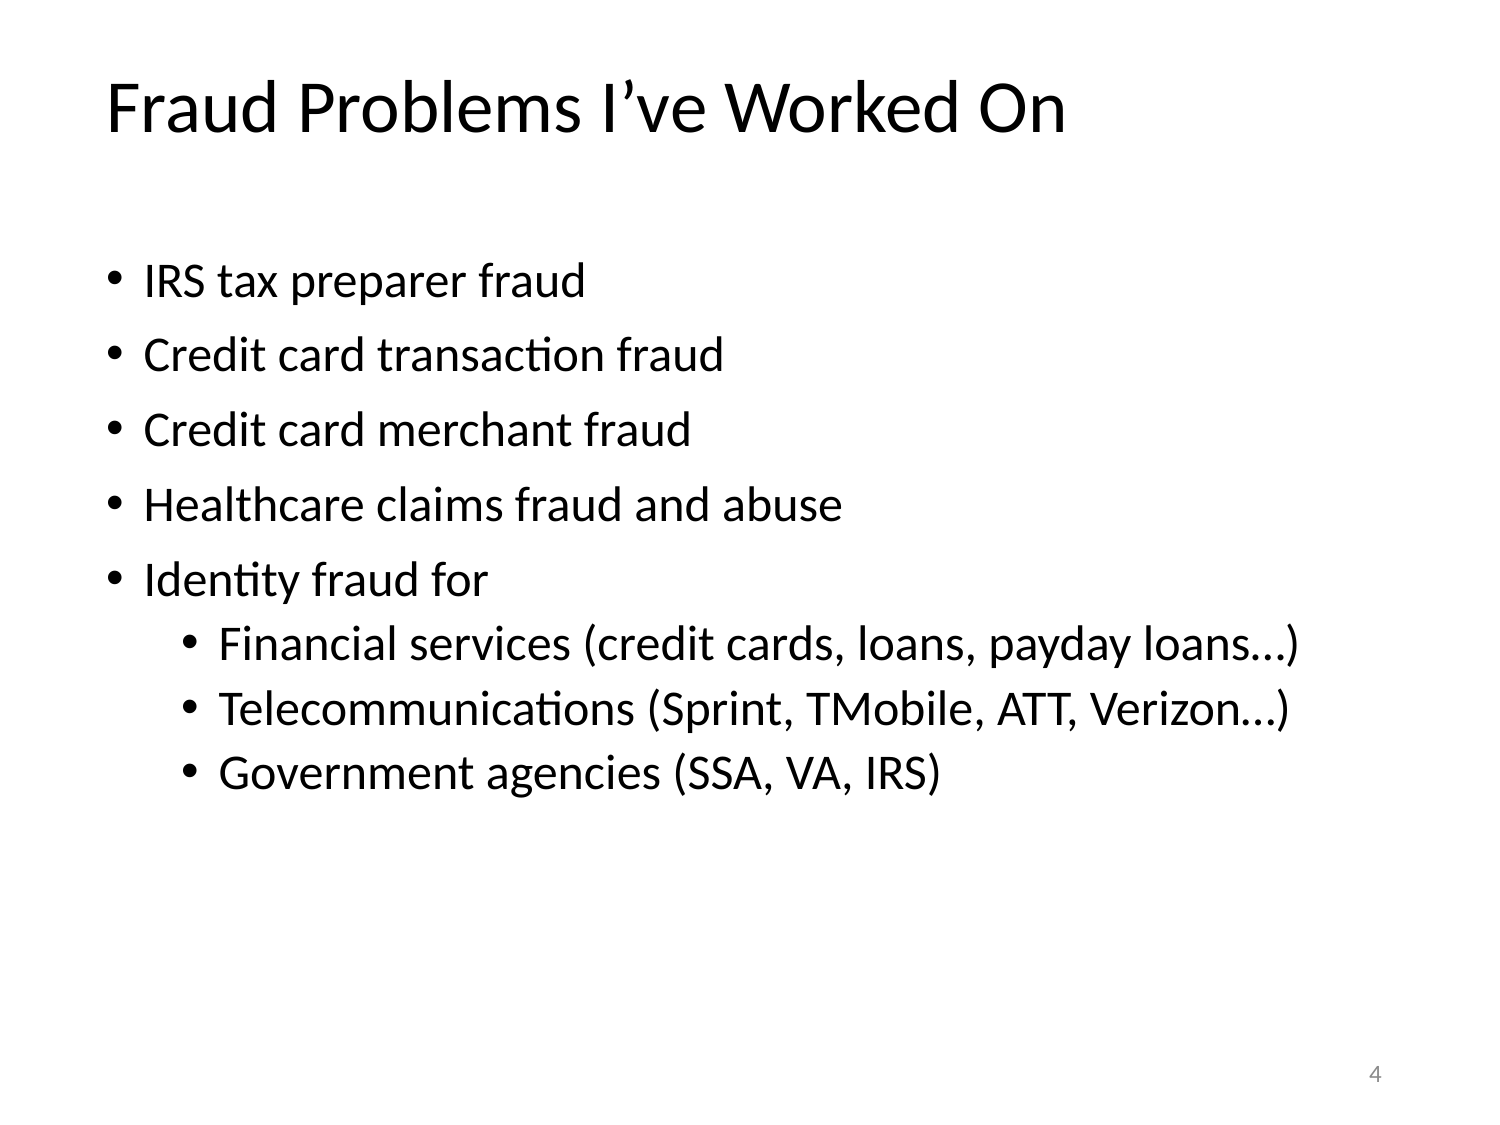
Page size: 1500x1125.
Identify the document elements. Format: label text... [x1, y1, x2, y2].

slide_number 4 [1059, 1042, 1397, 1103]
list IRS tax preparer fraud Credit card transaction fraud Credit card merchant fraud Healthcare claims fraud and abuse Identity fraud for Financial services (credit cards, loans, payday loans…) Telecommunications (Sprint, TMobile, ATT, Verizon…) Government agencies (SSA, VA, IRS) [91, 246, 1385, 961]
title Fraud Problems I’ve Worked On [91, 0, 1385, 218]
